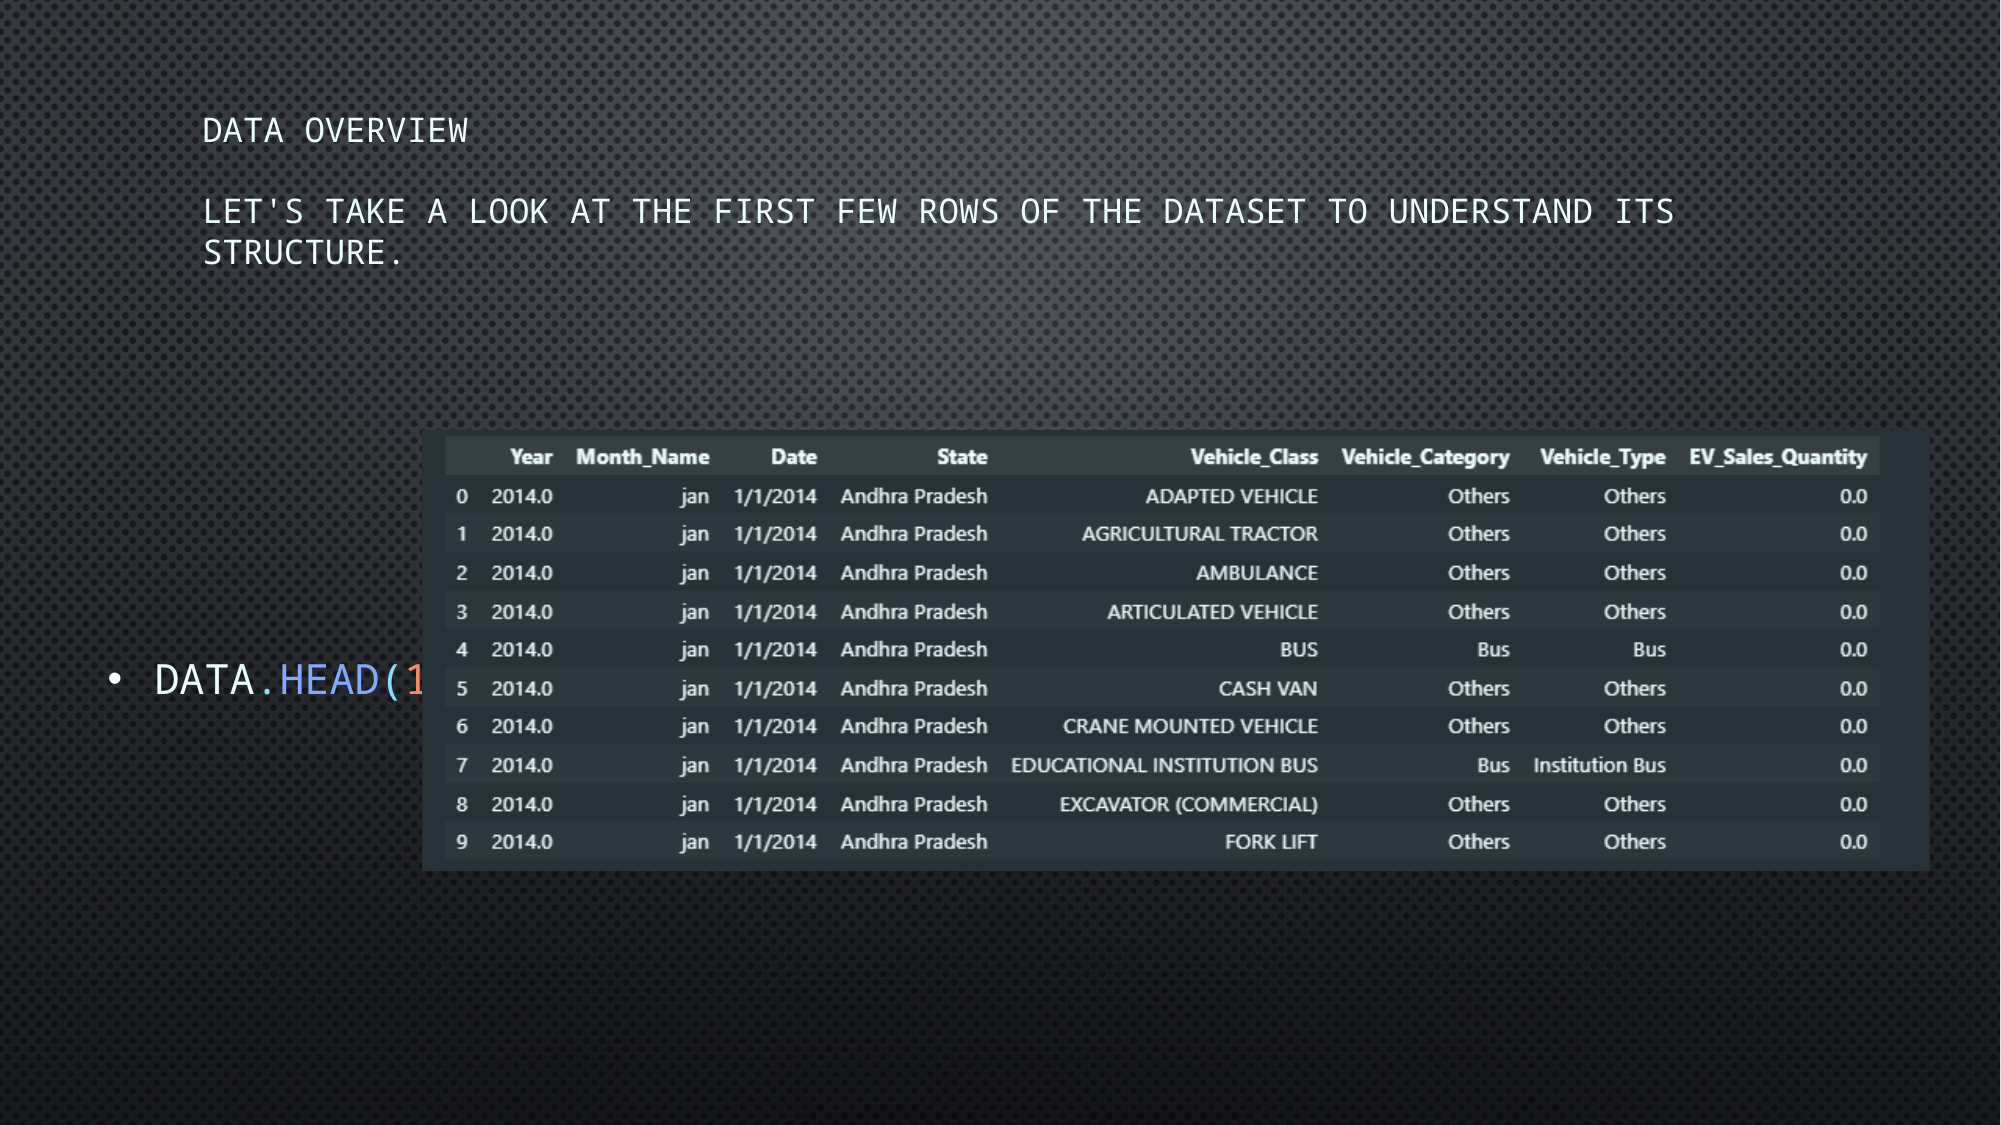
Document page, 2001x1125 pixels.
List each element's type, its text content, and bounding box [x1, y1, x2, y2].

title Data Overview Let's take a look at the first few rows of the dataset to understand its structure. [187, 99, 1918, 320]
picture [422, 430, 1930, 872]
list data.head(10) [92, 320, 1930, 1106]
